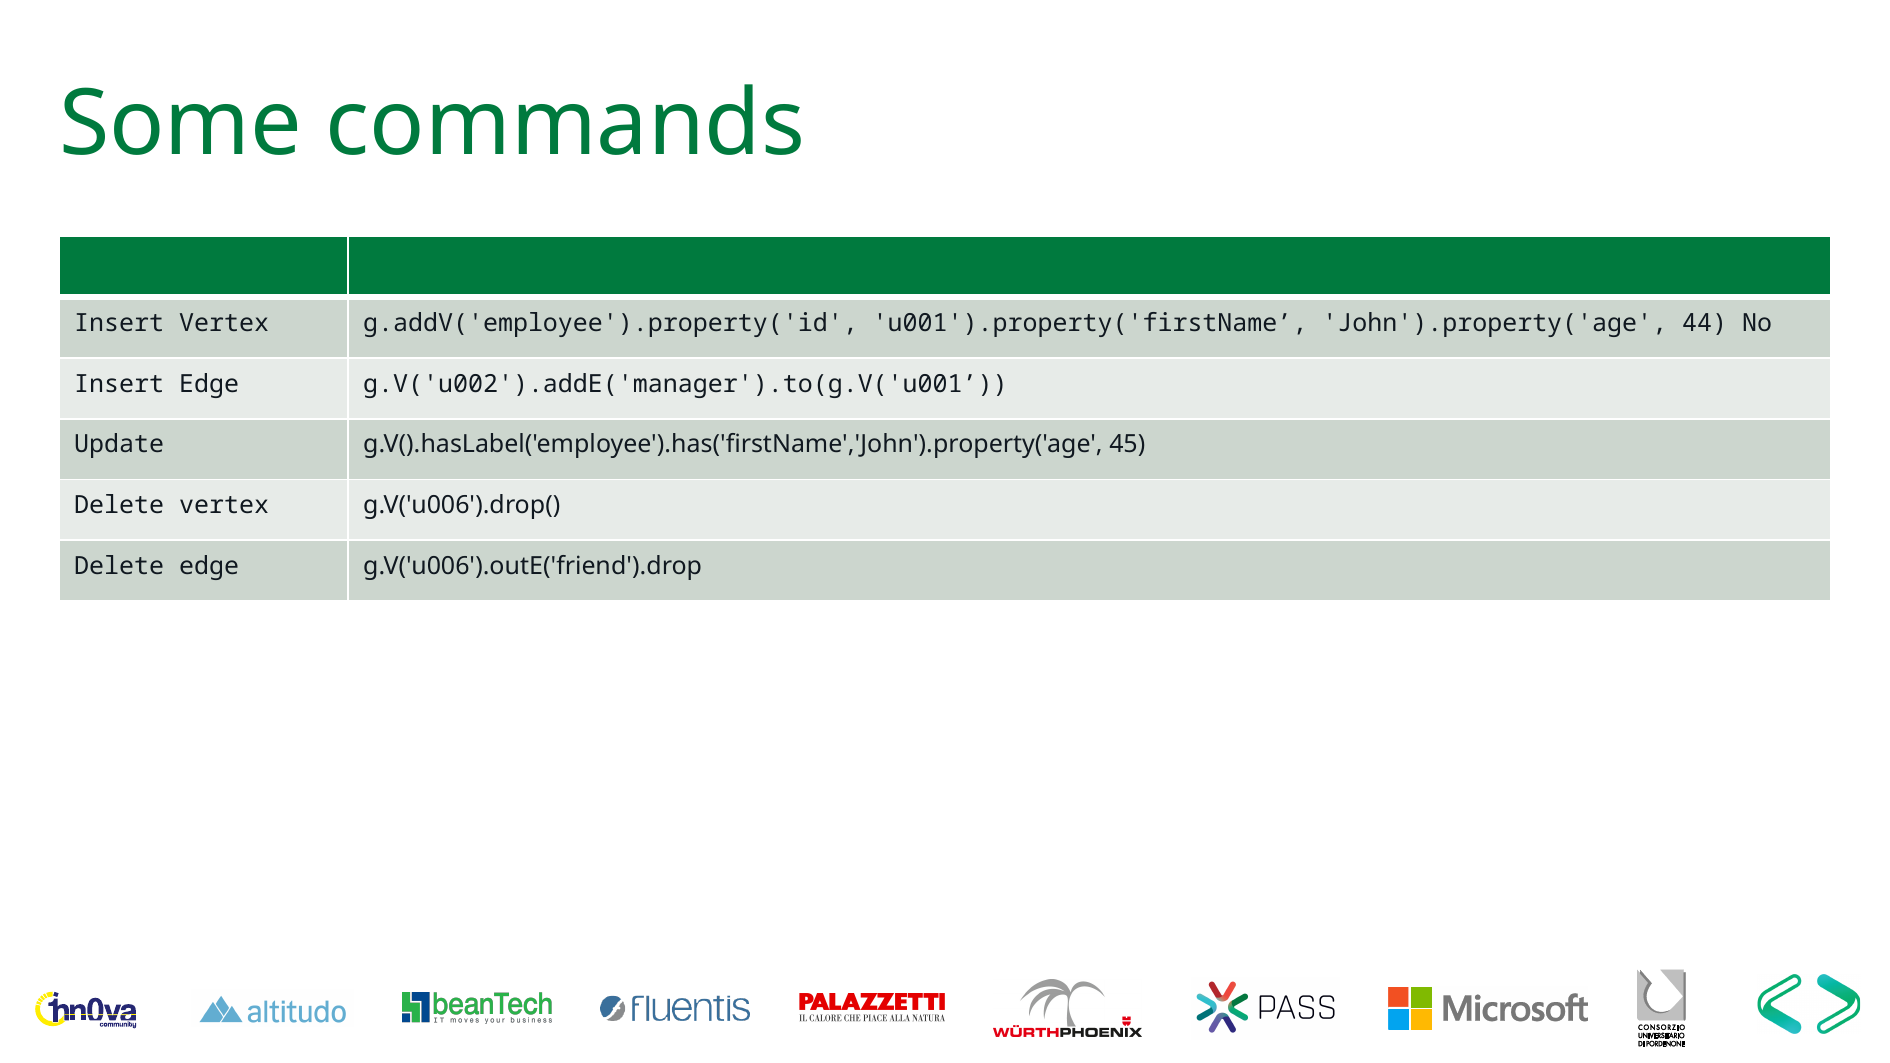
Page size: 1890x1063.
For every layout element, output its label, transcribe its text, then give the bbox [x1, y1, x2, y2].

table_header [60, 237, 347, 294]
table_cell g.V().hasLabel('employee').has('firstName','John').property('age', 45) [349, 420, 1830, 479]
table_cell g.V('u002').addE('manager').to(g.V('u001’)) [349, 359, 1830, 418]
table_cell g.addV('employee').property('id', 'u001').property('firstName’, 'John').property('age', 44) No [349, 300, 1830, 357]
table_cell Update [60, 420, 347, 479]
table_cell g.V('u006').outE('friend').drop [349, 541, 1830, 600]
picture [1191, 977, 1340, 1040]
table_header [349, 237, 1830, 294]
table_cell Delete vertex [60, 480, 347, 539]
table_cell Delete edge [60, 541, 347, 600]
picture [402, 992, 552, 1024]
picture [799, 993, 945, 1023]
table_cell Insert Edge [60, 359, 347, 418]
table_cell g.V('u006').drop() [349, 480, 1830, 539]
table_cell Insert Vertex [60, 300, 347, 357]
picture [600, 992, 750, 1024]
title Some commands [59, 59, 1831, 178]
picture [993, 979, 1142, 1037]
